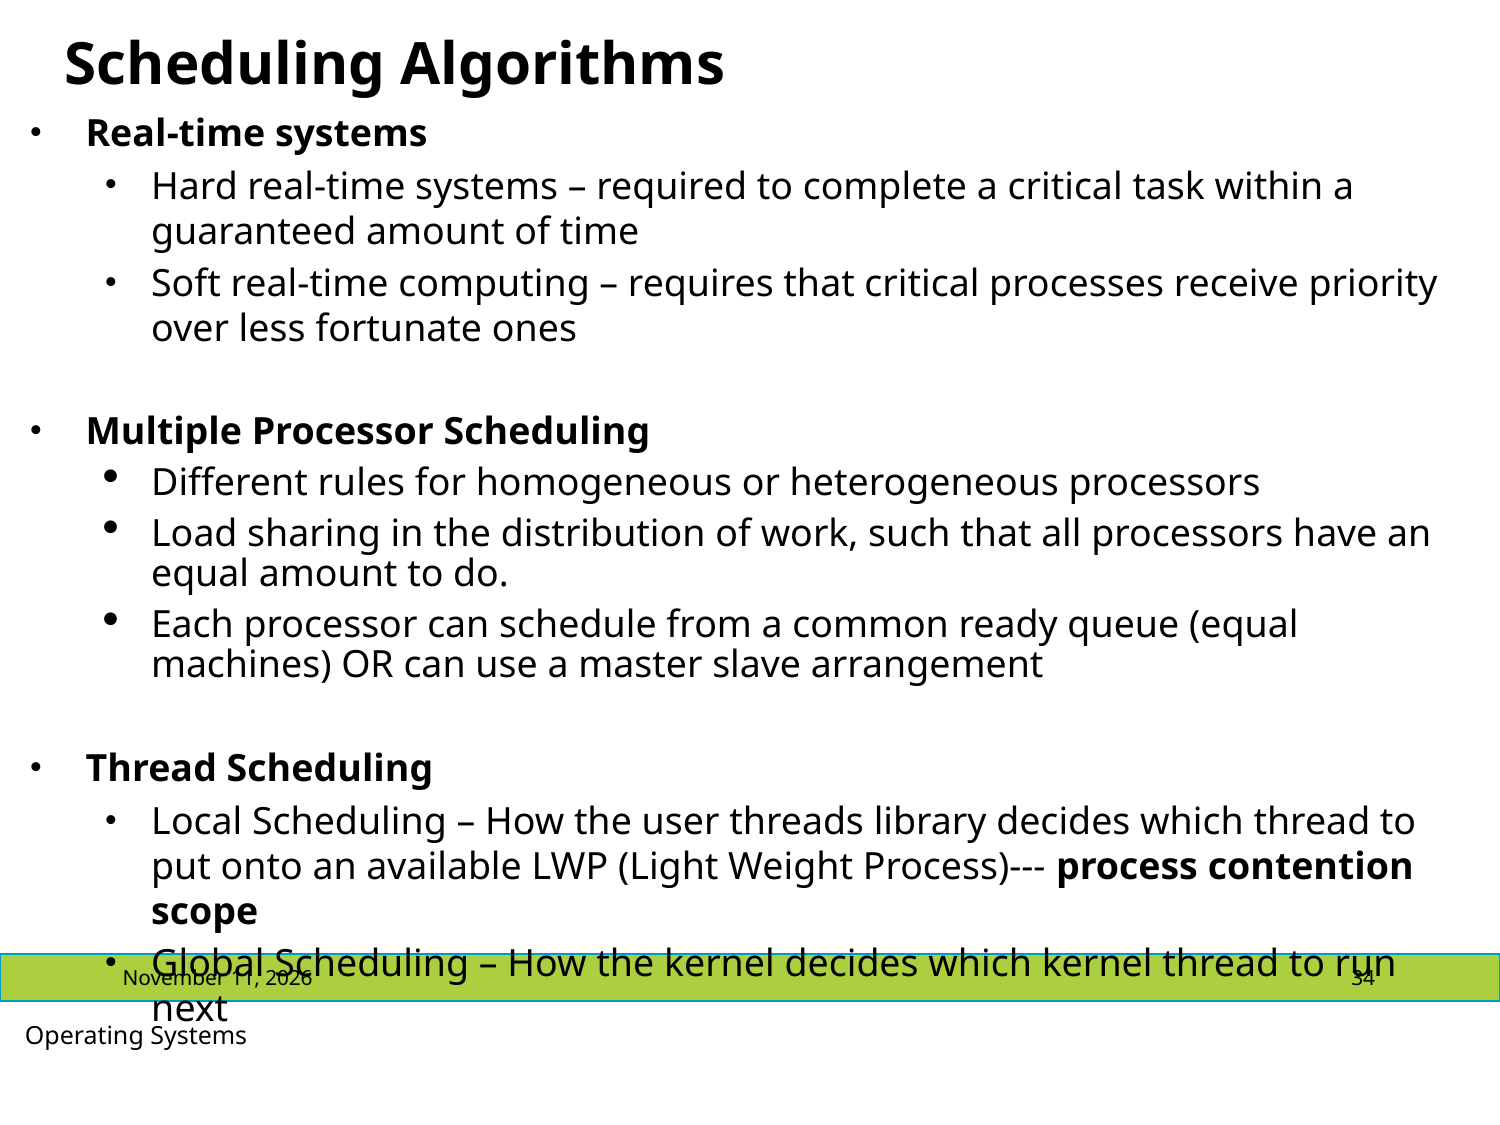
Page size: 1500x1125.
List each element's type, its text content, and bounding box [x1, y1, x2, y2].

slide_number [122, 957, 436, 1001]
list Real-time systems Hard real-time systems – required to complete a critical task within a guaranteed amount of time Soft real-time computing – requires that critical processes receive priority over less fortunate ones Multiple Processor Scheduling Different rules for homogeneous or heterogeneous processors Load sharing in the distribution of work, such that all processors have an equal amount to do. Each processor can schedule from a common ready queue (equal machines) OR can use a master slave arrangement Thread Scheduling Local Scheduling – How the user threads library decides which thread to put onto an available LWP (Light Weight Process)--- process contention scope Global Scheduling – How the kernel decides which kernel thread to run next [29, 101, 1471, 941]
slide_number 34 [1062, 957, 1376, 996]
title Scheduling Algorithms [64, 19, 1376, 101]
footer Operating Systems [24, 1012, 426, 1101]
